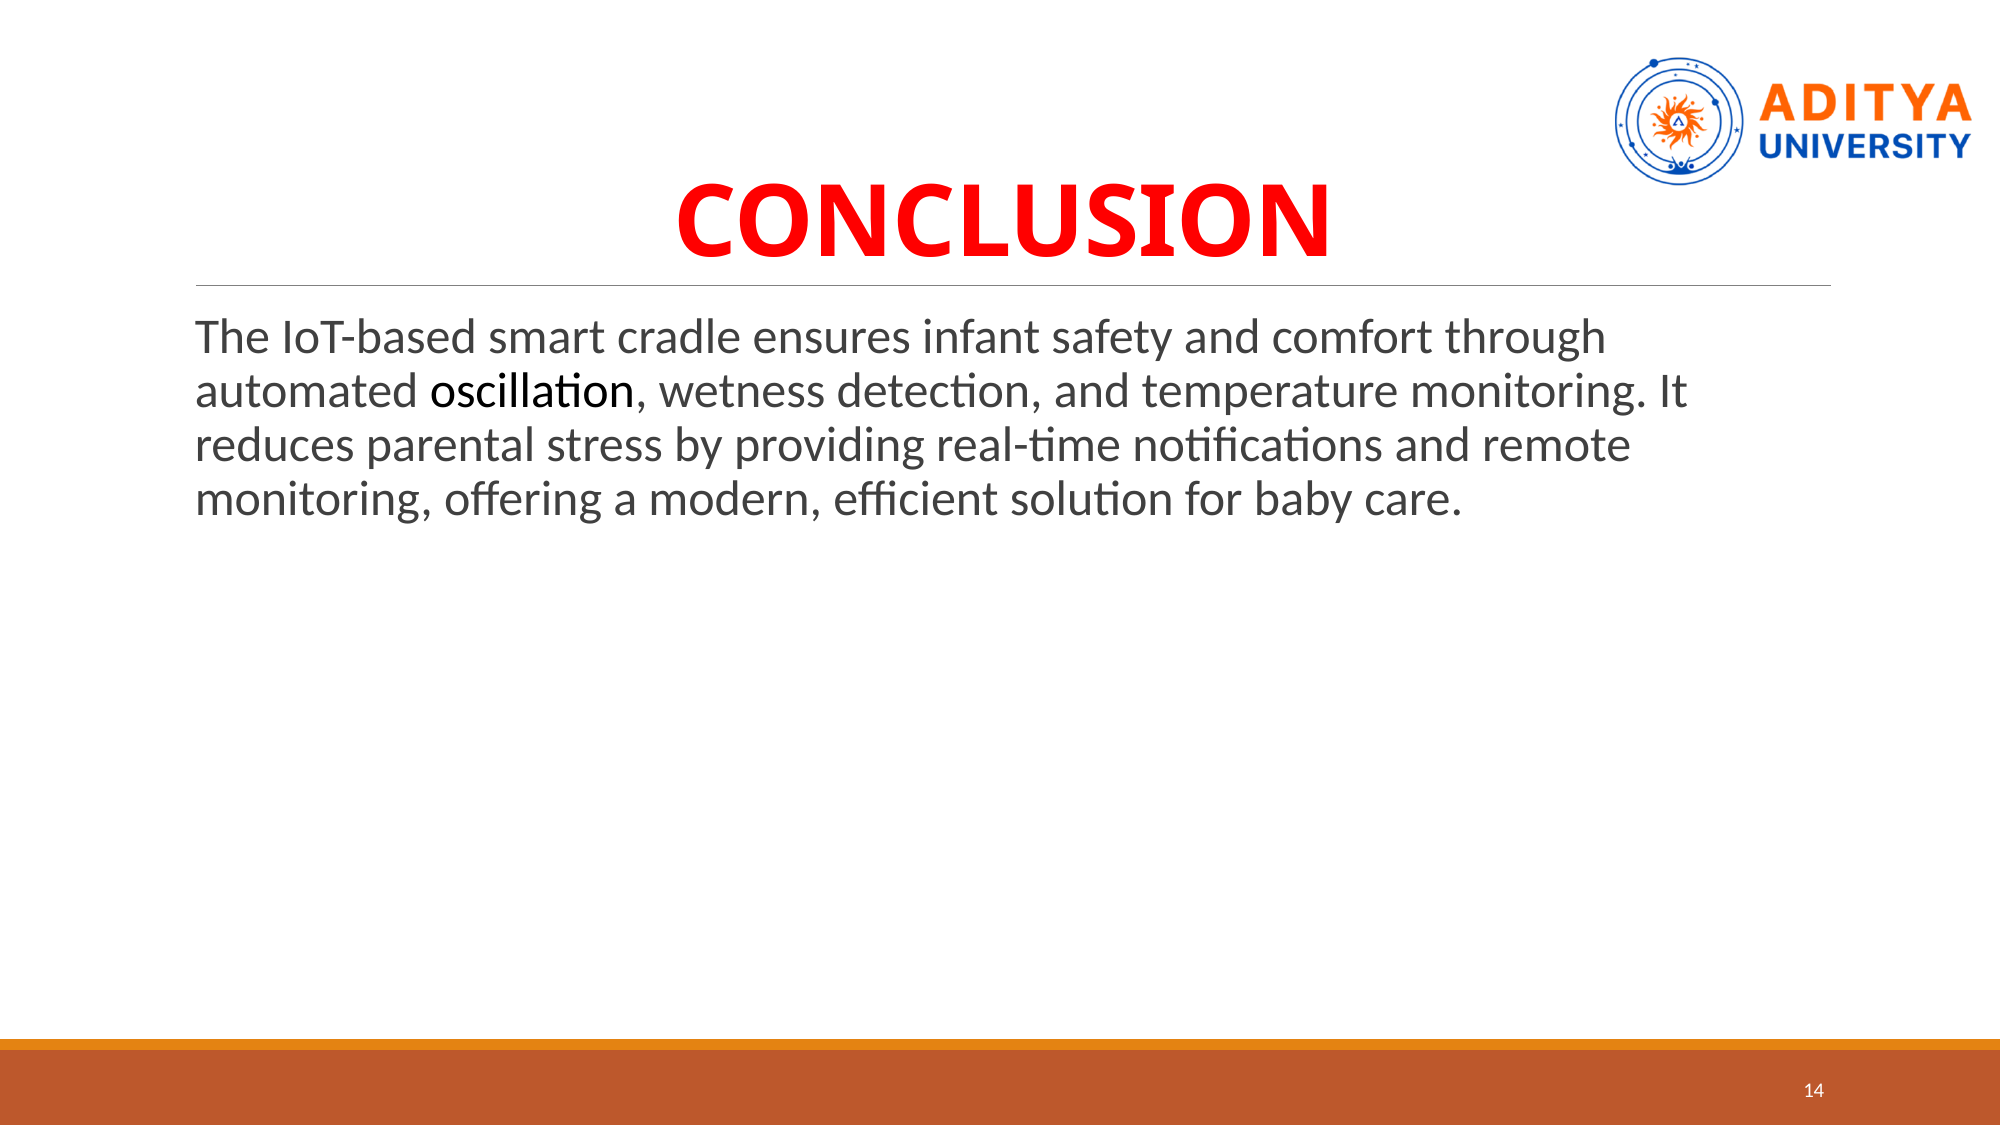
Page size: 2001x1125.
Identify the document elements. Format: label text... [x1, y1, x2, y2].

title CONCLUSION [179, 47, 1830, 285]
slide_number 14 [1624, 1059, 1840, 1120]
picture [1510, 0, 2000, 273]
list The IoT-based smart cradle ensures infant safety and comfort through automated oscillation, wetness detection, and temperature monitoring. It reduces parental stress by providing real-time notifications and remote monitoring, offering a modern, efficient solution for baby care. [179, 302, 1831, 963]
